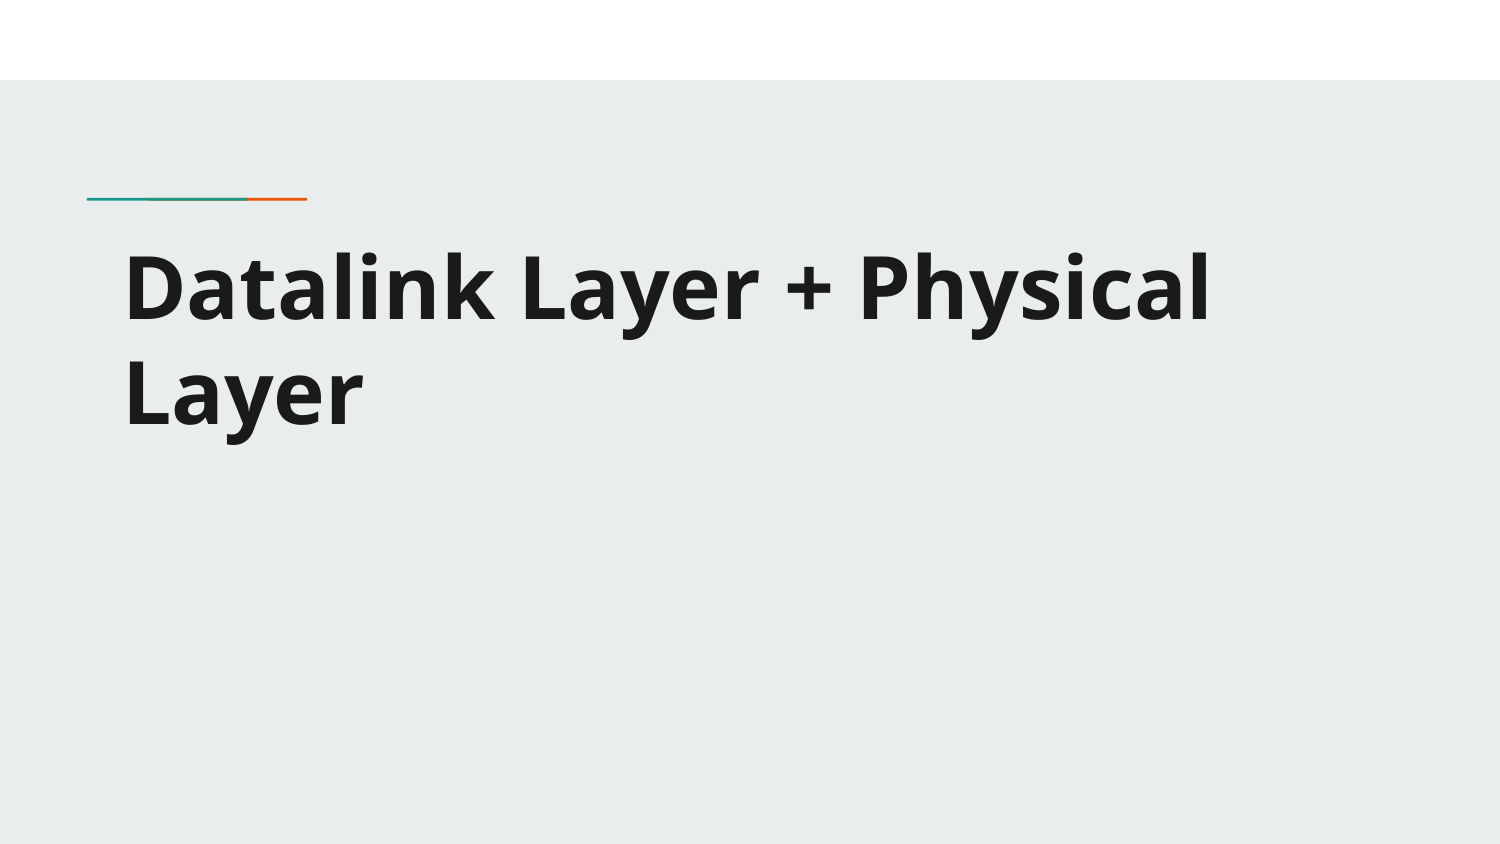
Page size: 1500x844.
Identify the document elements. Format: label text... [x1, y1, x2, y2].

title Datalink Layer + Physical Layer [107, 216, 1431, 490]
